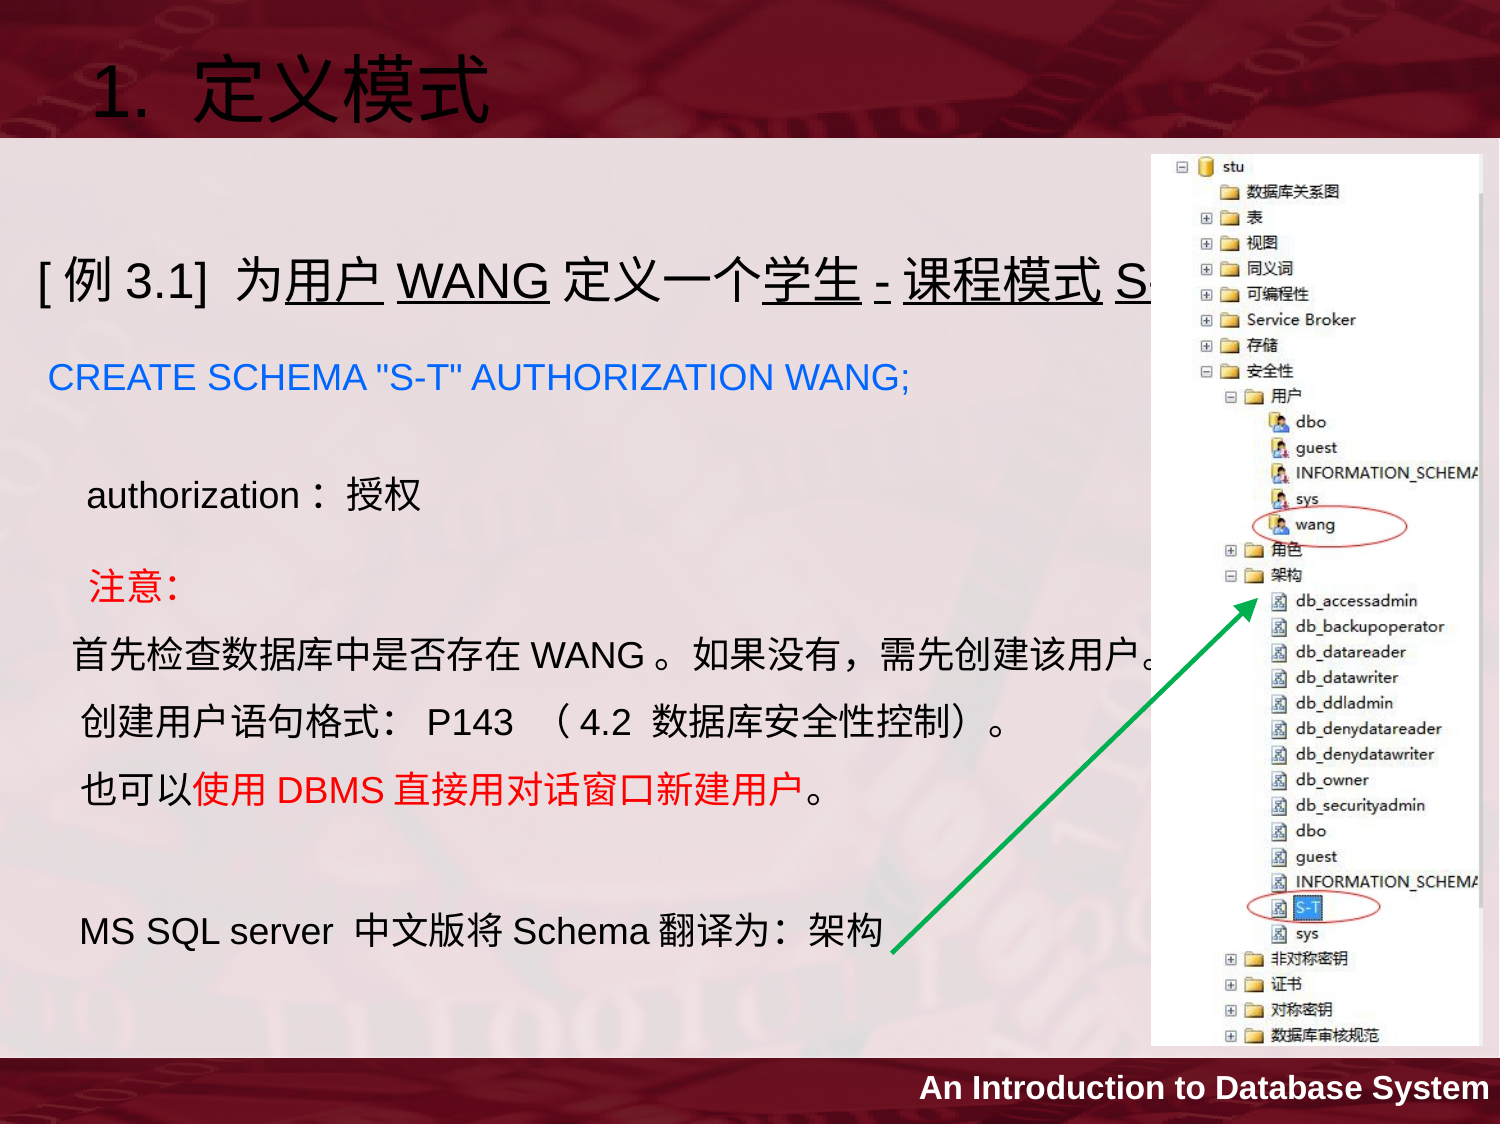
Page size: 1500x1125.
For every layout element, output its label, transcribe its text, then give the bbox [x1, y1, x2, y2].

title 1. 定义模式 [75, 0, 1425, 180]
picture [0, 0, 1500, 1124]
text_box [891, 597, 1259, 954]
list [例3.1] 为用户WANG定义一个学生-课程模式S-T CREATE SCHEMA "S-T" AUTHORIZATION WANG; authorization：授权 注意： 首先检查数据库中是否存在WANG。如果没有，需先创建该用户。 创建用户语句格式：P143 （4.2 数据库安全性控制）。 也可以使用DBMS直接用对话窗口新建用户。 MS SQL server 中文版将Schema翻译为：架构 [22, 180, 1146, 1046]
